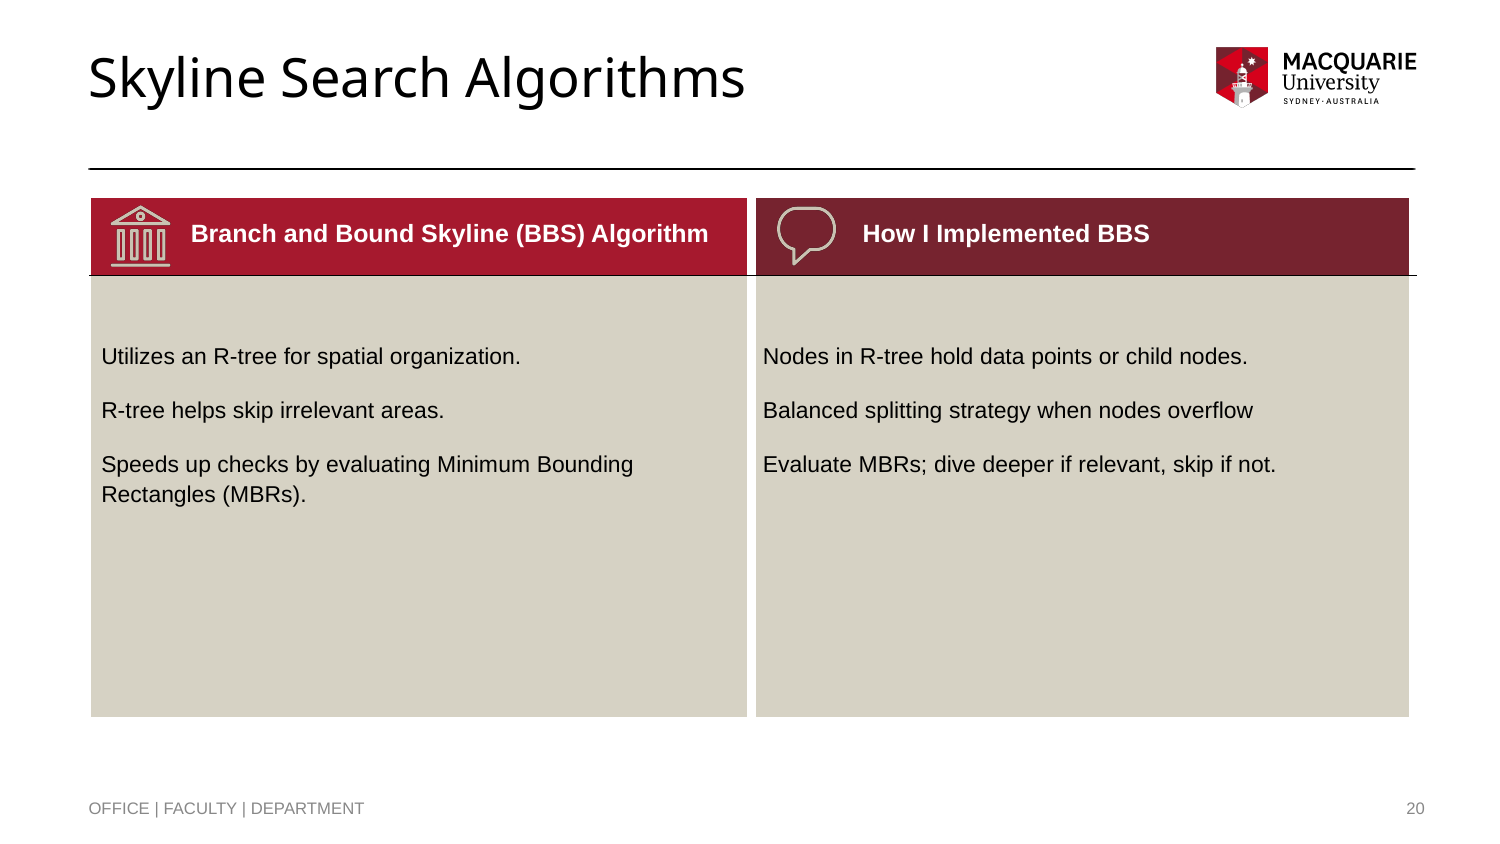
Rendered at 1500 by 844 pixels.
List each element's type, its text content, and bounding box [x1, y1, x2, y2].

table_header Branch and Bound Skyline (BBS) Algorithm [91, 198, 747, 275]
footer OFFICE | FACULTY | DEPARTMENT [88, 785, 751, 830]
table_cell Utilizes an R-tree for spatial organization. R-tree helps skip irrelevant areas. Speeds up checks by evaluating Minimum Bounding Rectangles (MBRs). [91, 276, 747, 717]
slide_number ‹#› [1074, 785, 1425, 830]
table_cell Nodes in R-tree hold data points or child nodes. Balanced splitting strategy when nodes overflow Evaluate MBRs; dive deeper if relevant, skip if not. [756, 276, 1409, 717]
table_header How I Implemented BBS [756, 198, 1409, 275]
picture [110, 205, 172, 267]
title Skyline Search Algorithms [88, 33, 1130, 114]
picture [776, 205, 838, 267]
picture [1190, 26, 1441, 126]
